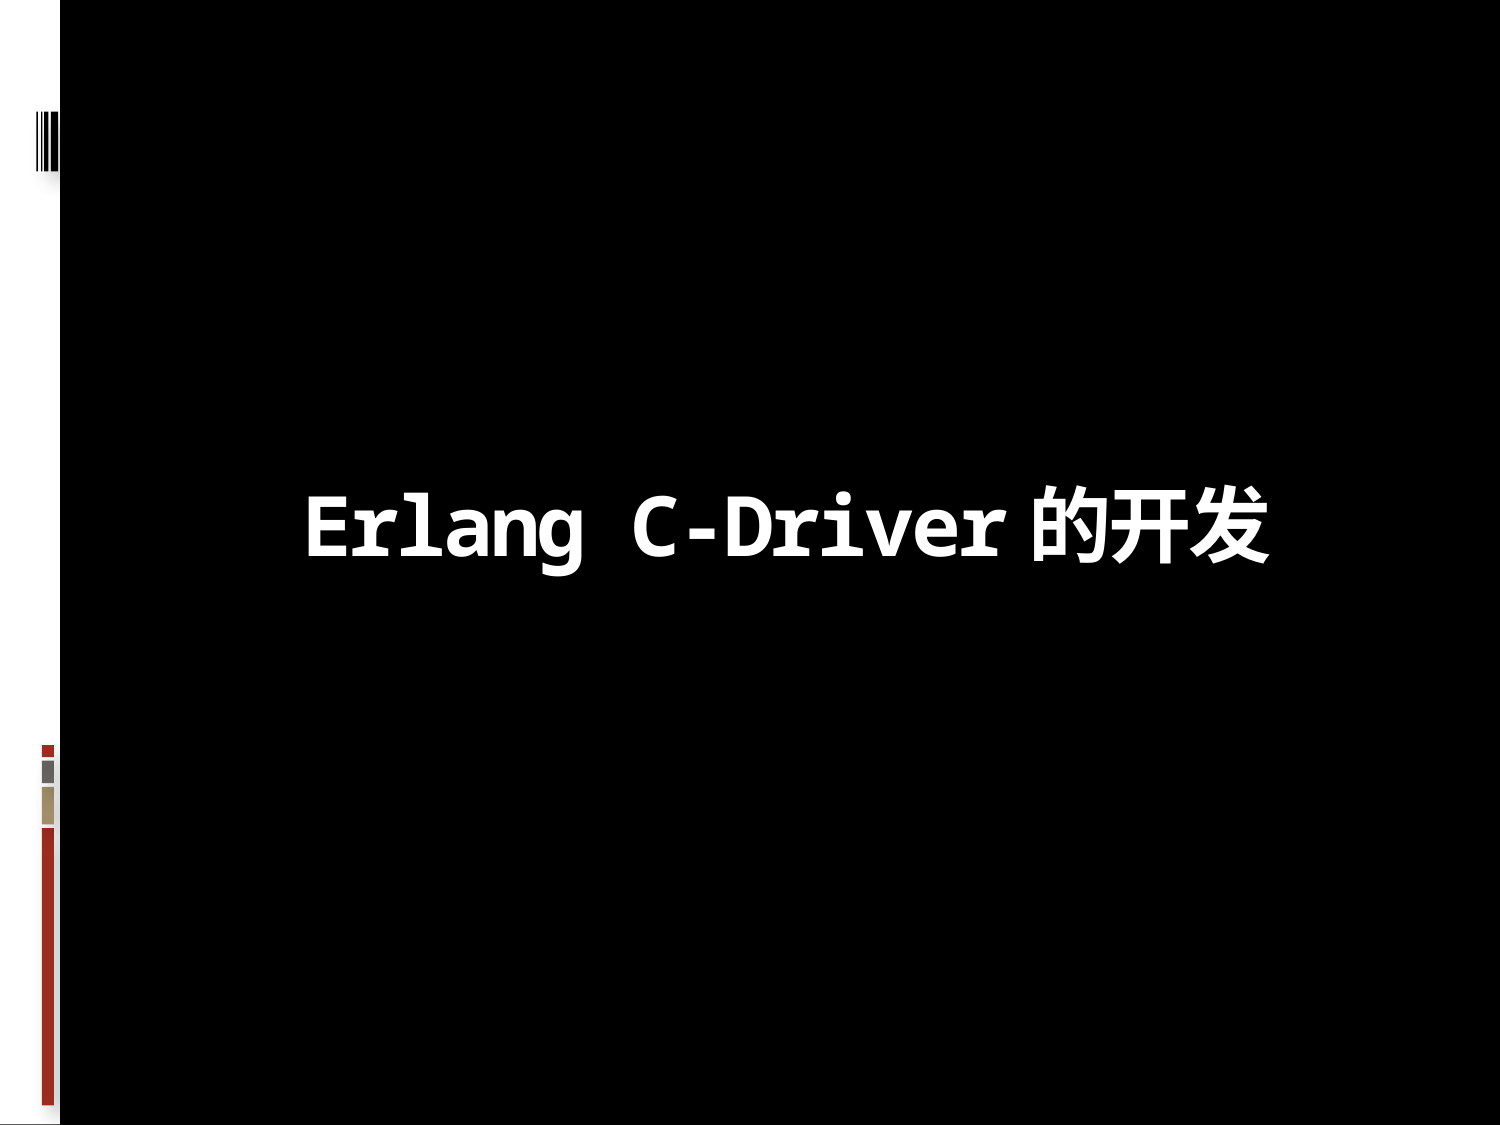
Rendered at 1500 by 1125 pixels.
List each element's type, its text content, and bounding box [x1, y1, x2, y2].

title Erlang C-Driver的开发 [150, 457, 1425, 581]
